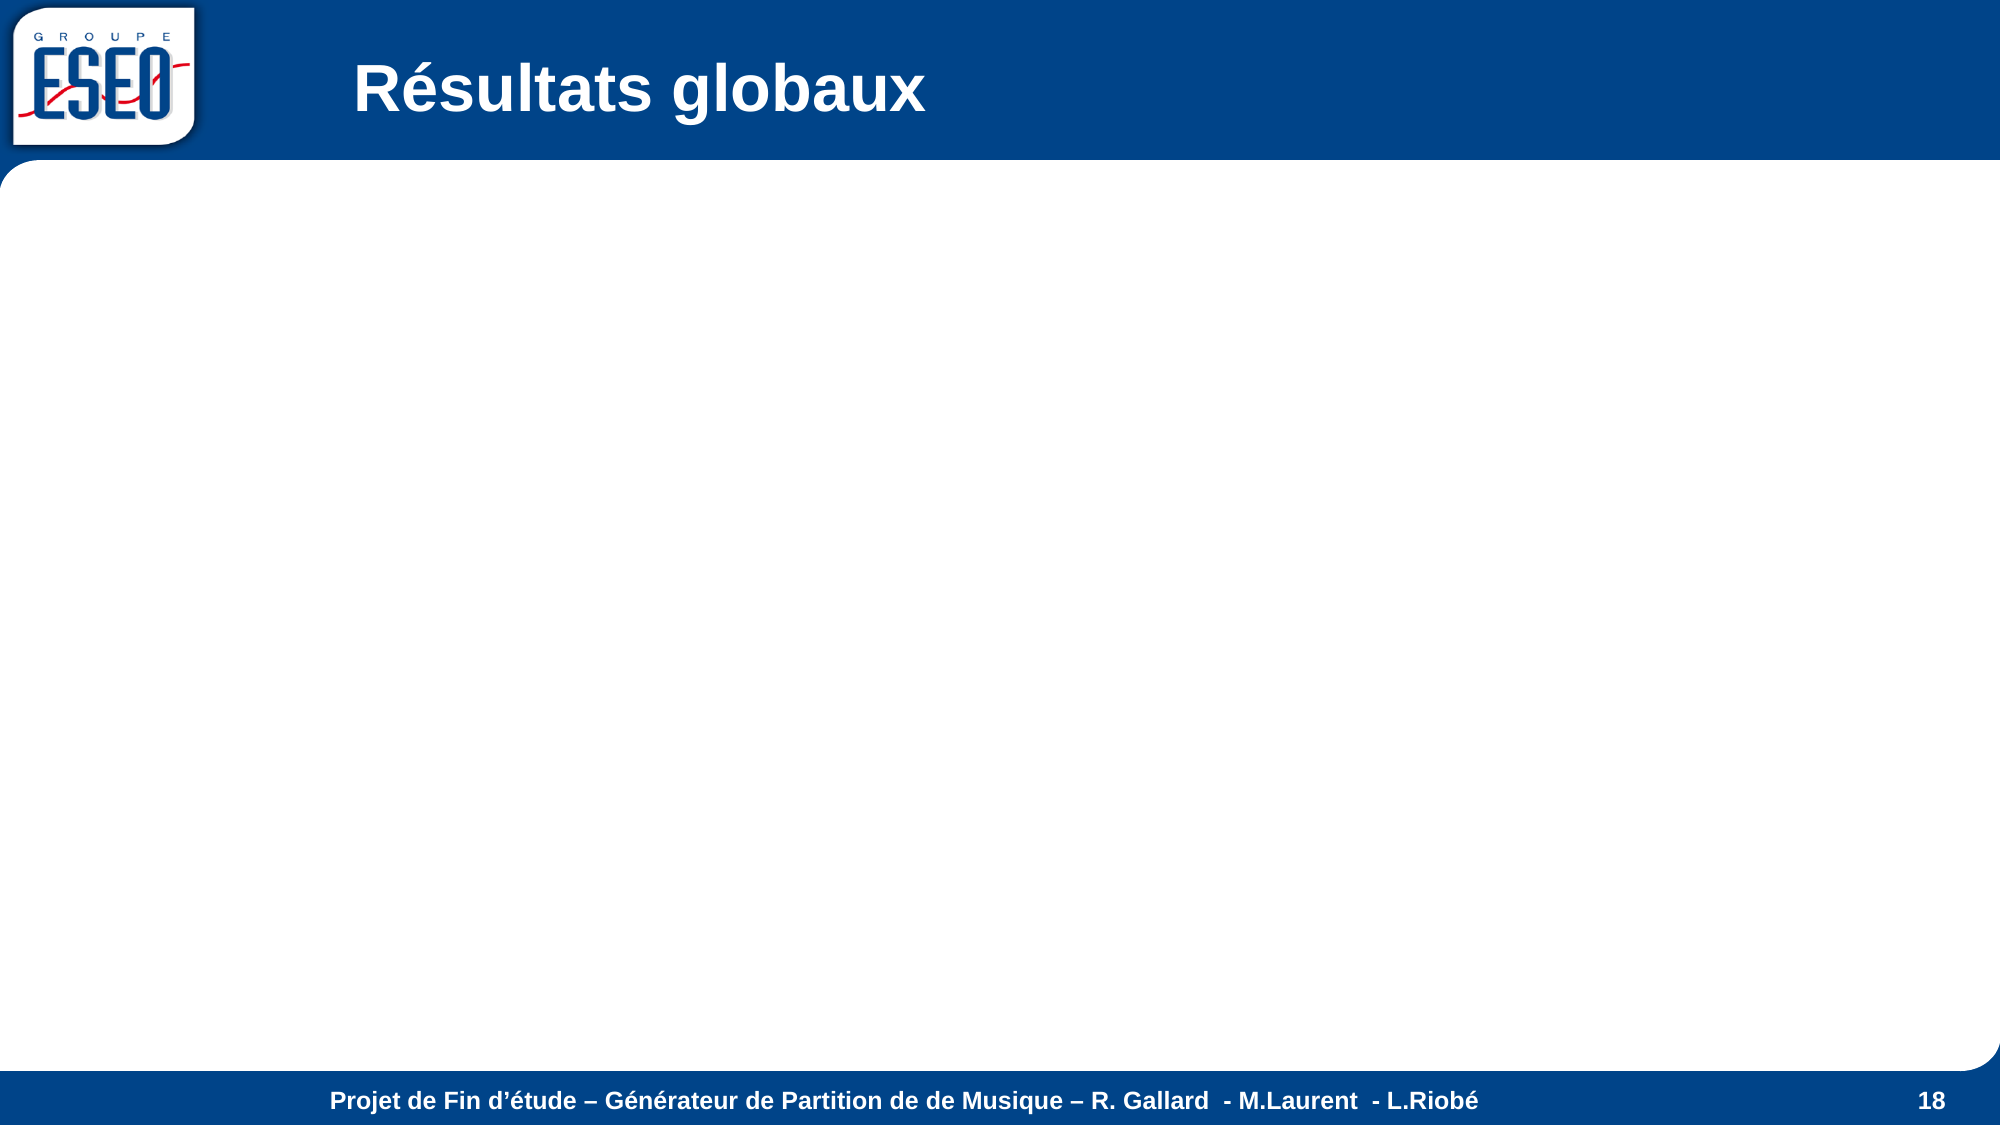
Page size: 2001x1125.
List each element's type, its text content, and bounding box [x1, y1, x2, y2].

picture [0, 0, 213, 156]
slide_number 18 [1771, 1077, 1961, 1125]
footer Projet de Fin d’étude – Générateur de Partition de de Musique – R. Gallard - M.Laurent - L.Riobé [39, 1077, 1771, 1125]
title Résultats globaux [338, 45, 1900, 126]
